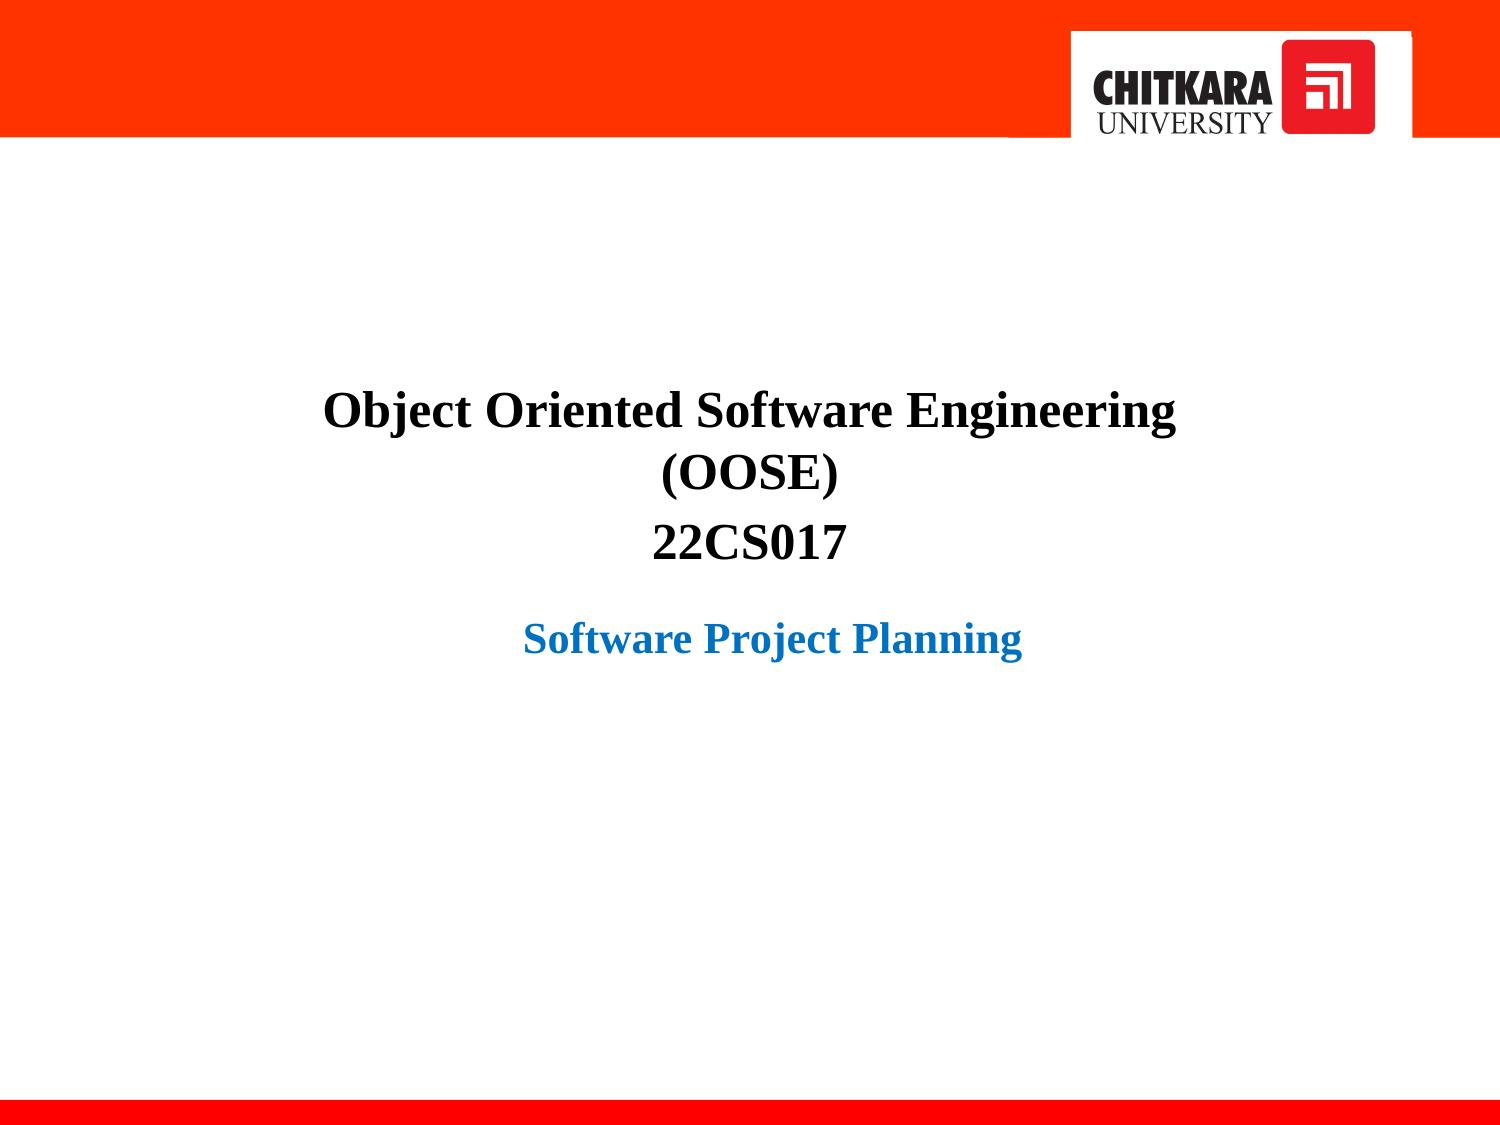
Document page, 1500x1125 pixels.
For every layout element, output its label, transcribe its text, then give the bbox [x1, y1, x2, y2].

text_box Software Project Planning [221, 490, 1325, 919]
text_box Object Oriented Software Engineering (OOSE) 22CS017 [287, 369, 1213, 577]
picture [1074, 37, 1390, 138]
